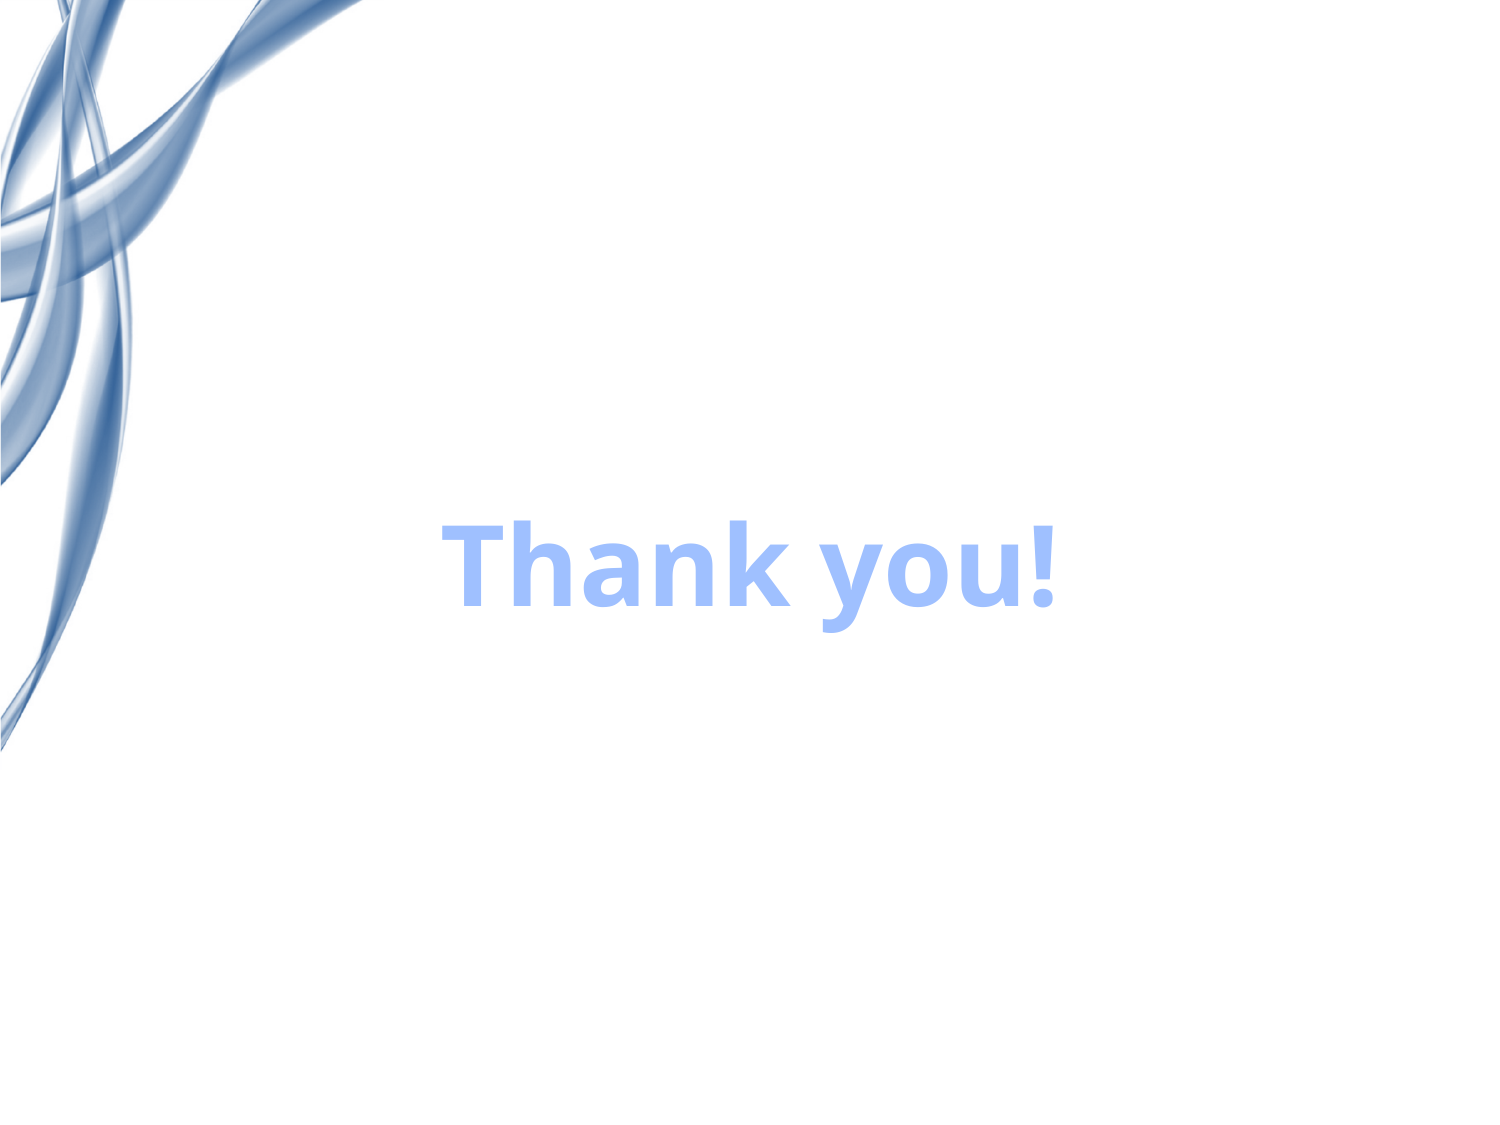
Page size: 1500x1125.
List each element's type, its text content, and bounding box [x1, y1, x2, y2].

text_box Thank you! [424, 486, 1076, 637]
text_box [216, 348, 1343, 824]
